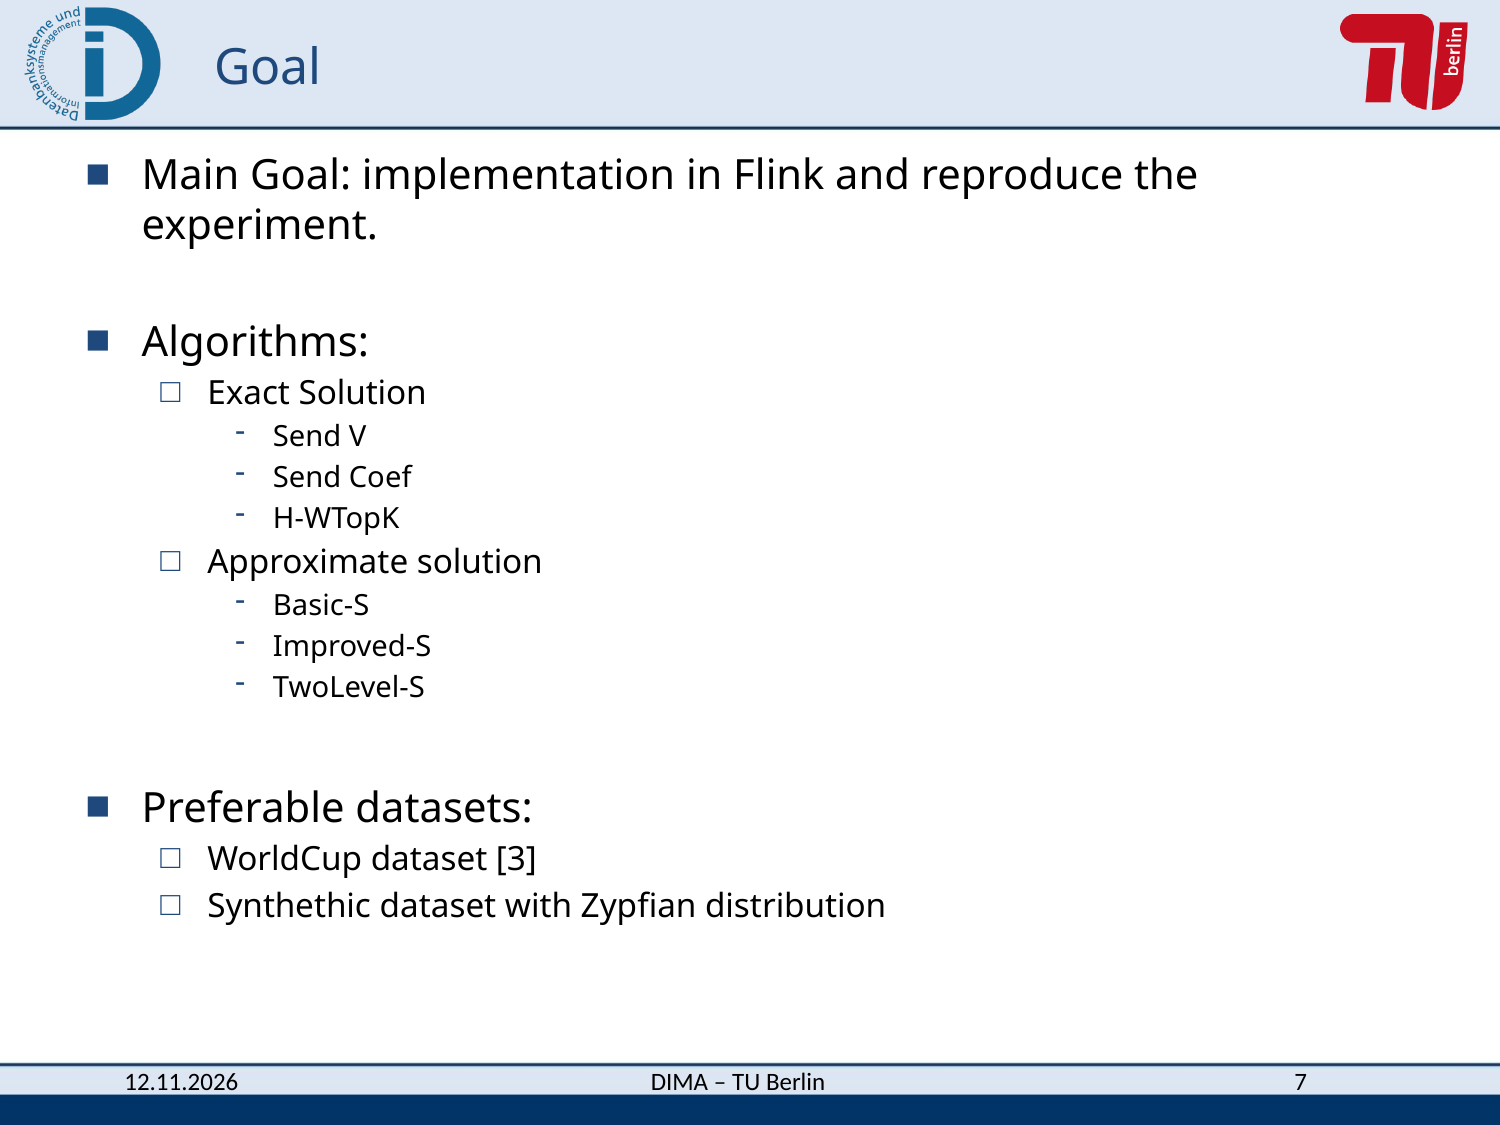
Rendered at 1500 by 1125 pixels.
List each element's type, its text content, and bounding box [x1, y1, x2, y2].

picture [0, 0, 1500, 1125]
list Main Goal: implementation in Flink and reproduce the experiment. Algorithms: Exact Solution Send V Send Coef H-WTopK Approximate solution Basic-S Improved-S TwoLevel-S Preferable datasets: WorldCup dataset [3] Synthethic dataset with Zypfian distribution [70, 140, 1430, 1043]
title Goal [199, 11, 1325, 118]
